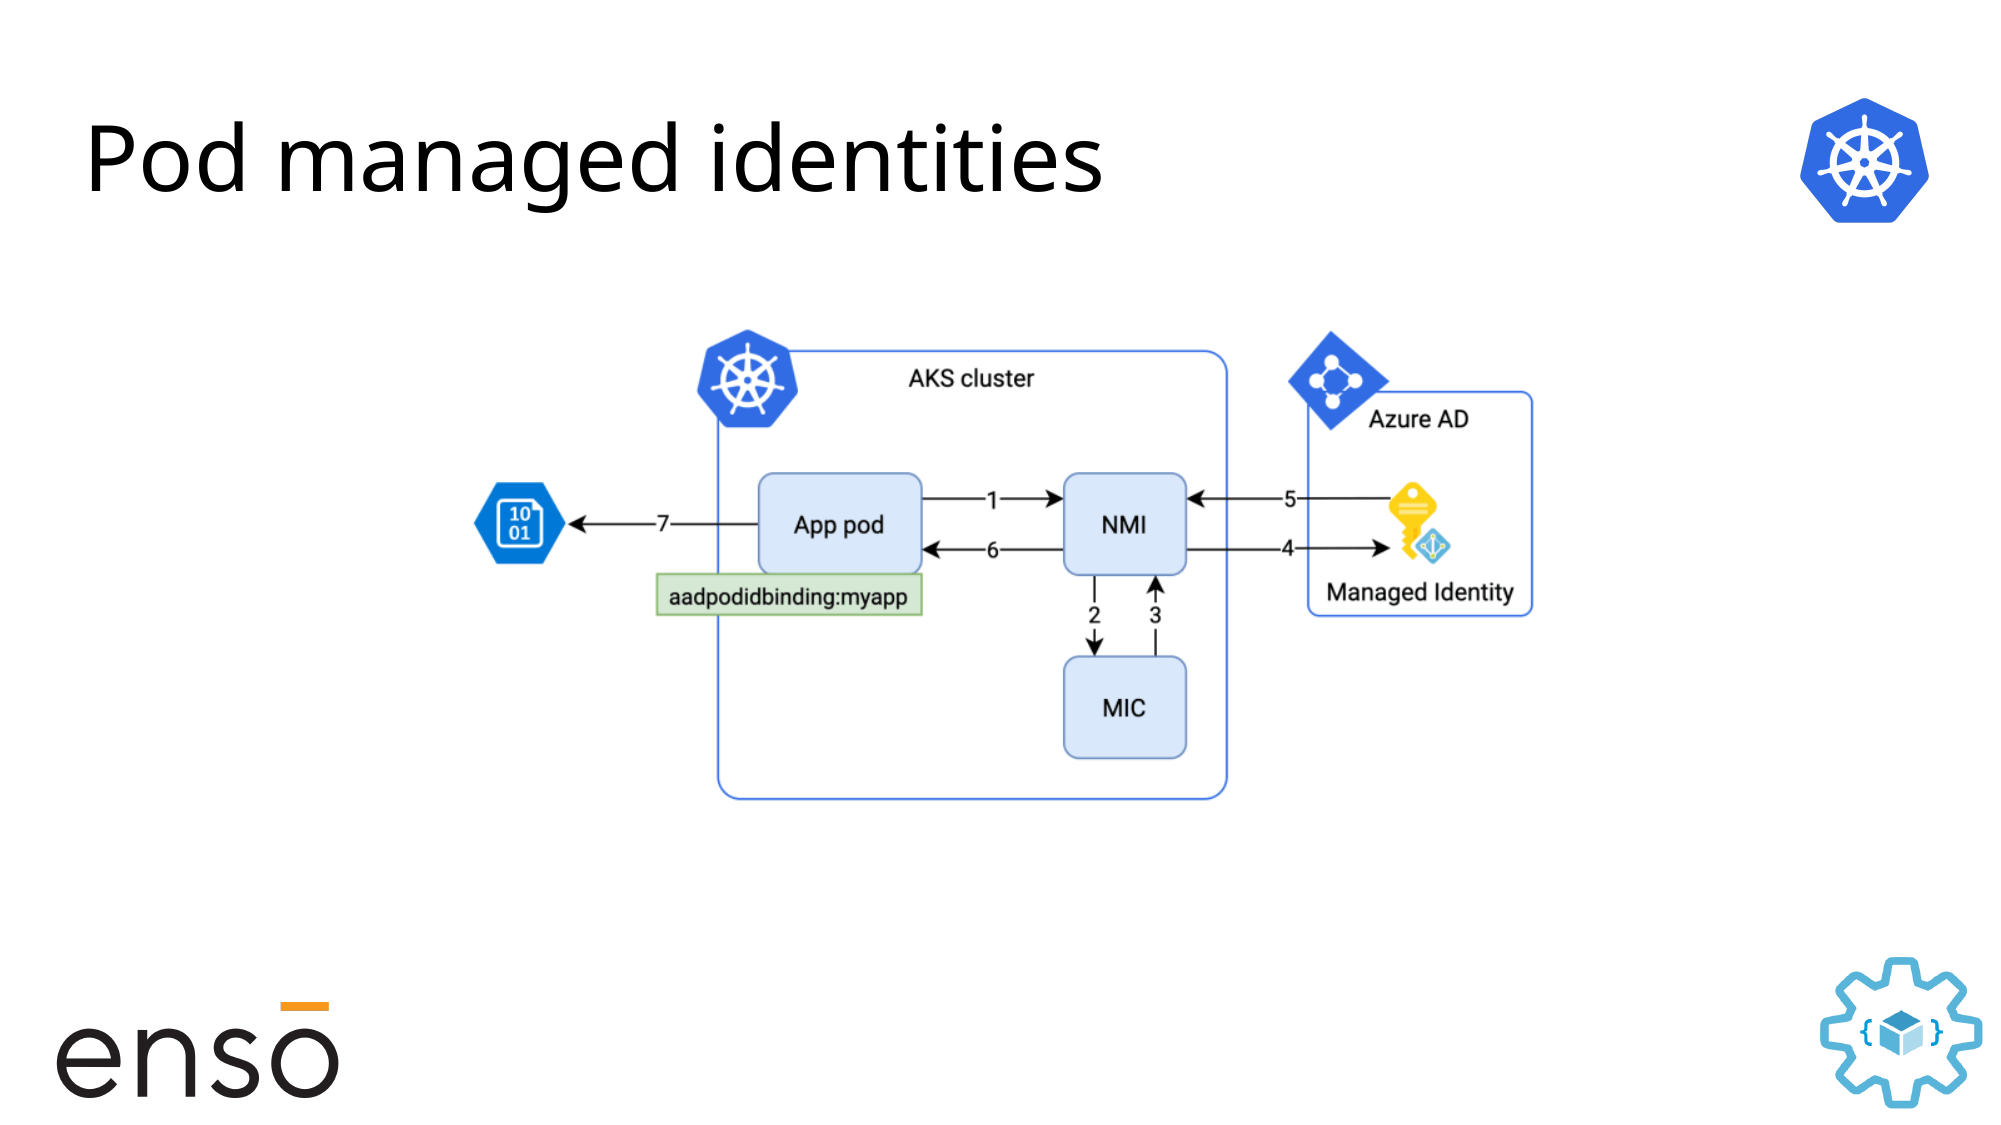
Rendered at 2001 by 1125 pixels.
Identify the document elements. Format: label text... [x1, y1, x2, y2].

picture [1802, 940, 2000, 1125]
picture [56, 1002, 339, 1098]
picture [1793, 97, 1932, 225]
picture [454, 312, 1546, 813]
title Pod managed identities [68, 97, 1793, 223]
